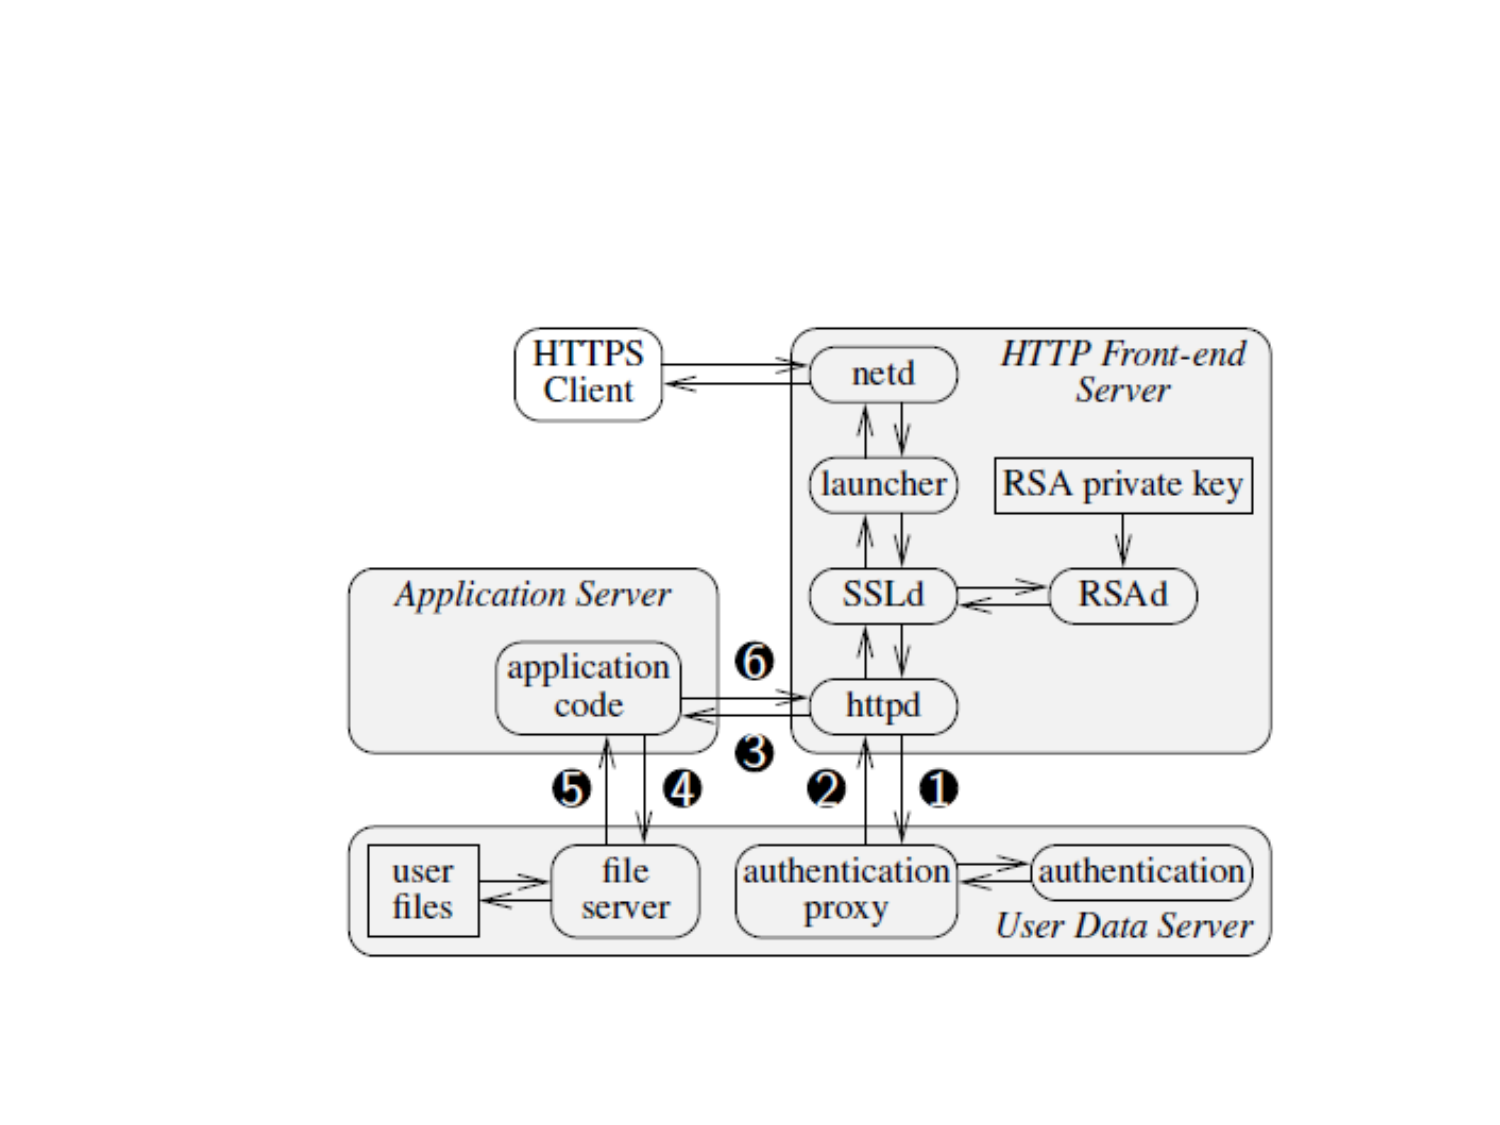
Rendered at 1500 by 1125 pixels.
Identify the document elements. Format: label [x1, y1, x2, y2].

picture [199, 262, 1356, 1003]
